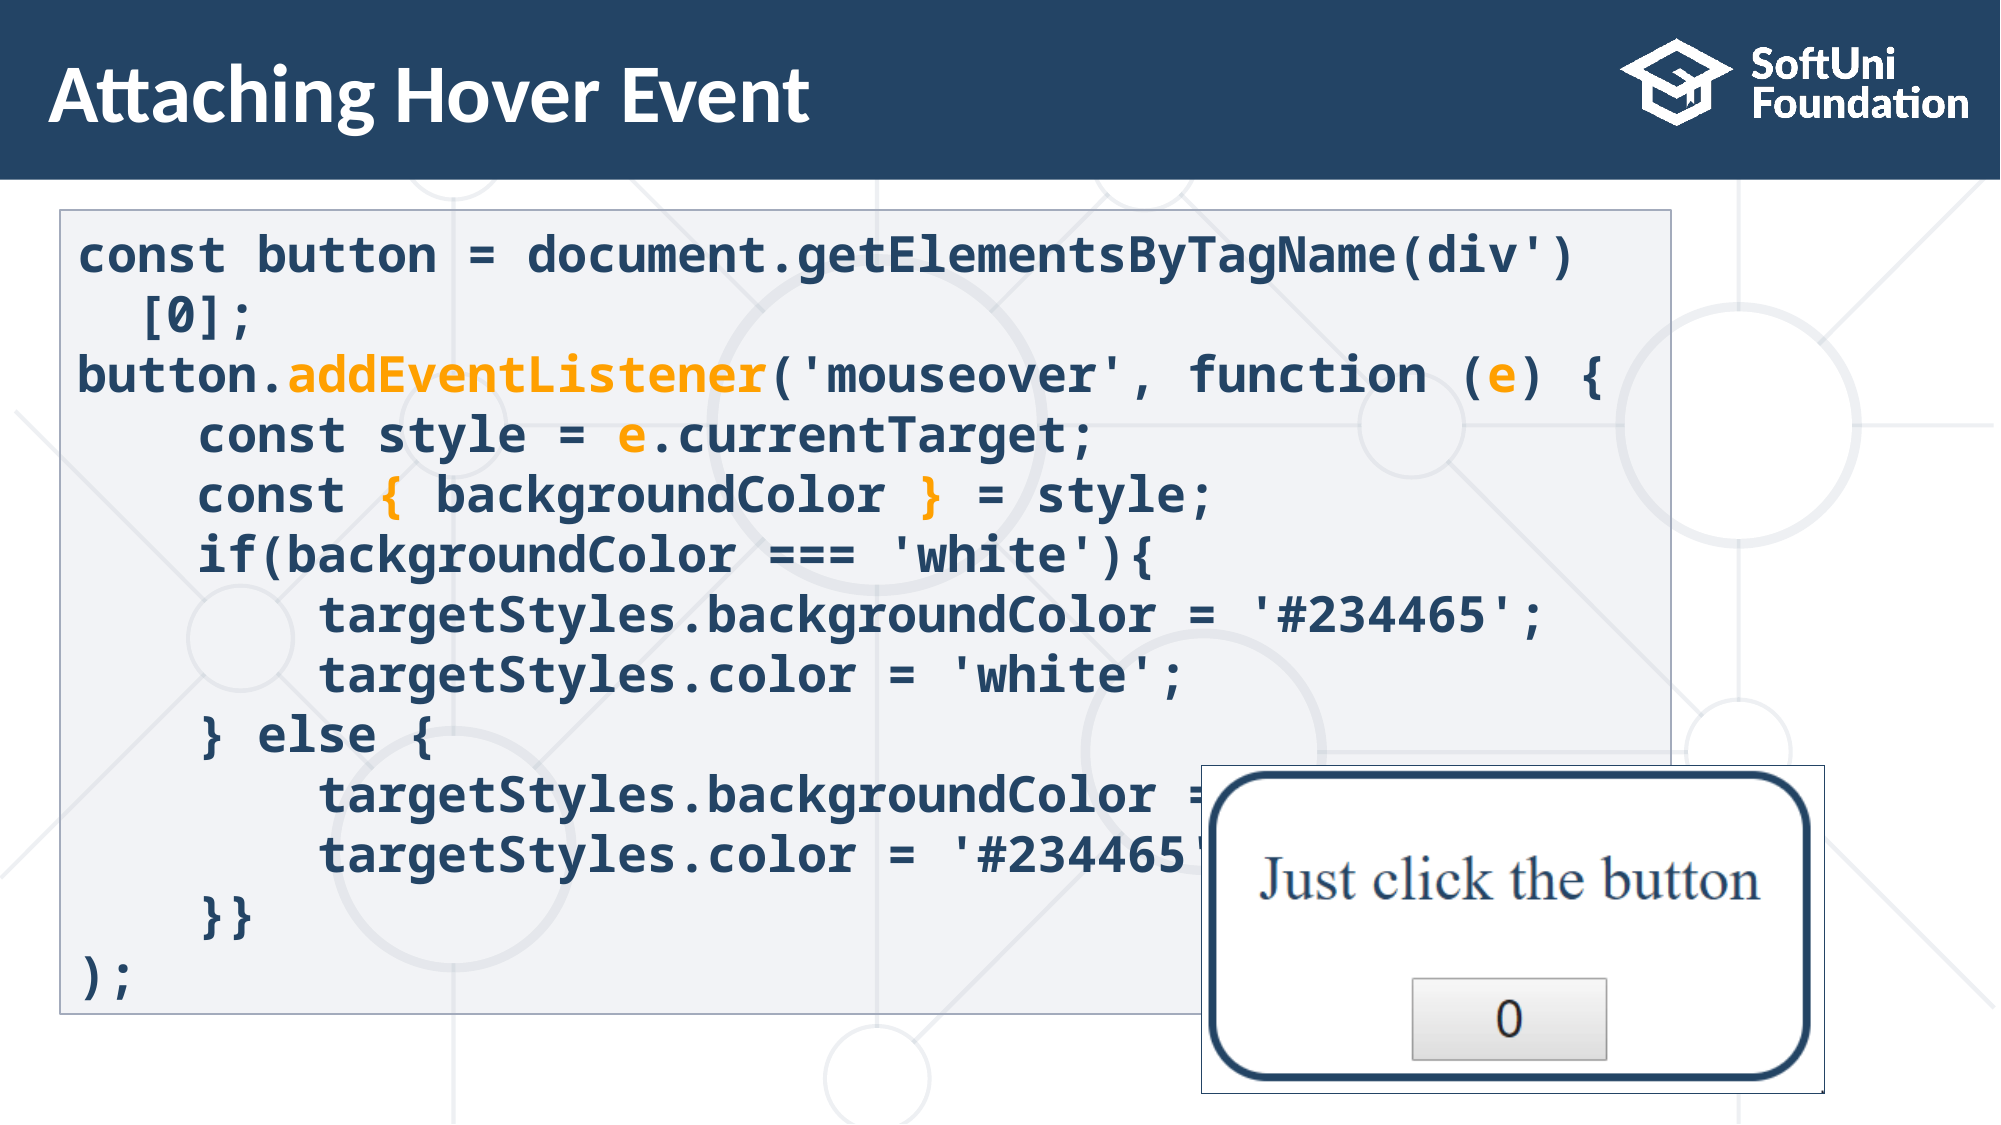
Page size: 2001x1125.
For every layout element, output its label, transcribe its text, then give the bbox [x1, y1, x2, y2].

picture [1200, 765, 1825, 1094]
title Attaching Hover Event [31, 16, 1591, 162]
list const button = document.getElementsByTagName(div')[0]; button.addEventListener('mouseover', function (e) { const style = e.currentTarget; const { backgroundColor } = style; if(backgroundColor === 'white'){ targetStyles.backgroundColor = '#234465'; targetStyles.color = 'white'; } else { targetStyles.backgroundColor = 'white'; targetStyles.color = '#234465'; }} ); [59, 210, 1672, 1015]
picture [1619, 38, 1968, 126]
